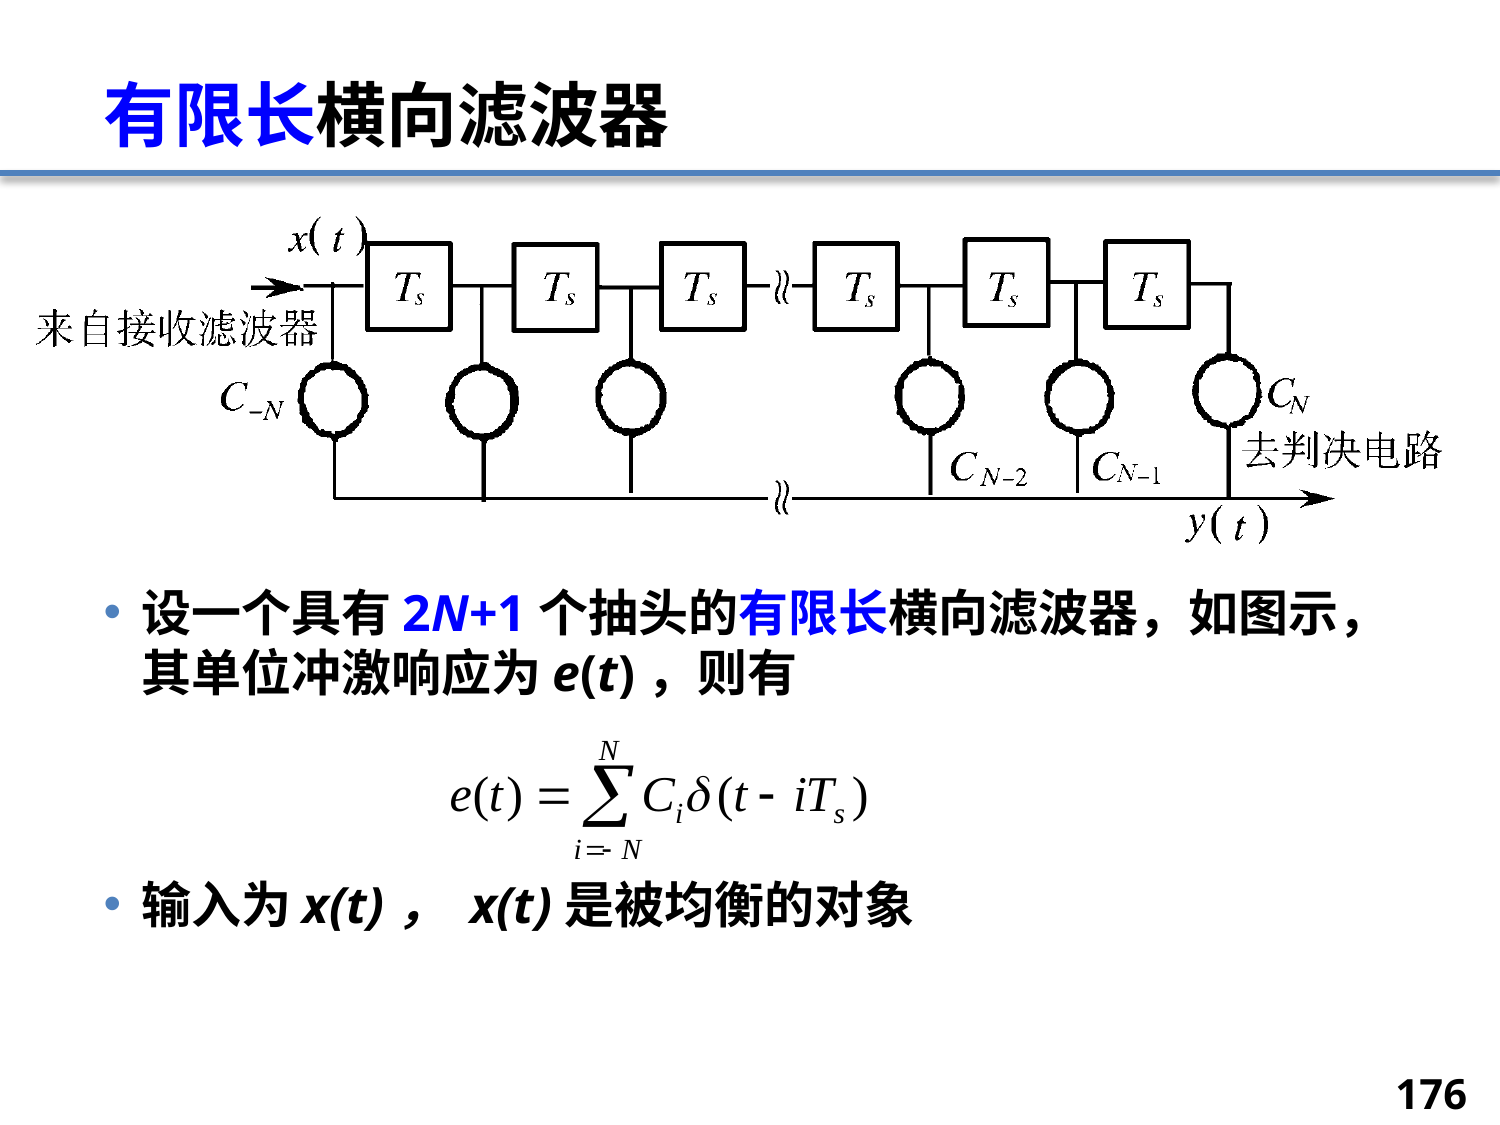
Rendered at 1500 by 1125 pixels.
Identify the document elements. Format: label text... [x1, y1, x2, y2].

slide_number 176 [1379, 1075, 1483, 1118]
list 设一个具有2N+1个抽头的有限长横向滤波器，如图示，其单位冲激响应为e(t)，则有 输入为x(t)， x(t)是被均衡的对象 [88, 574, 1412, 1024]
picture [5, 207, 1500, 556]
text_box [442, 727, 876, 870]
title 有限长横向滤波器 [88, 30, 1412, 164]
